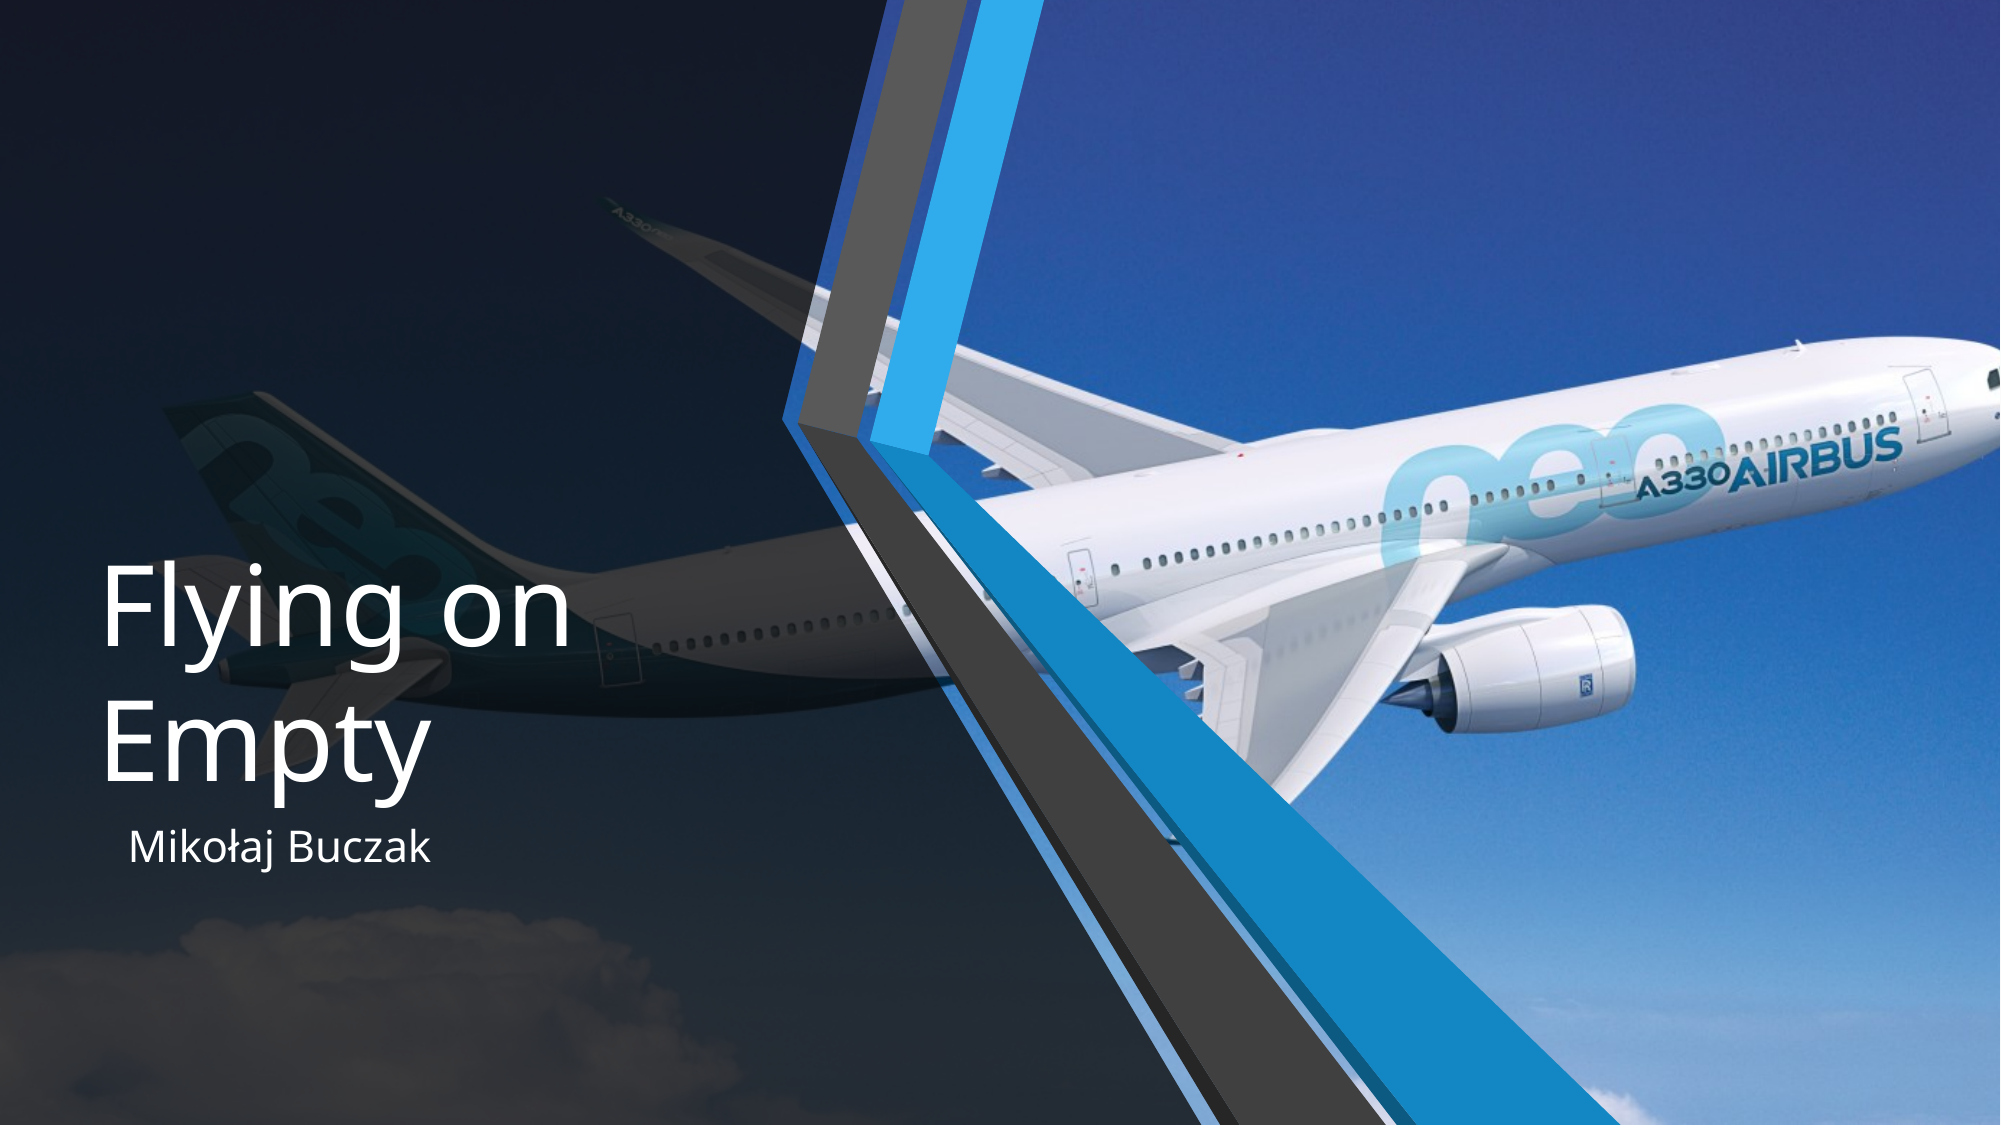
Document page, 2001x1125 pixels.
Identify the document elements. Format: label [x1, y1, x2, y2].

text_box [797, 0, 1621, 1125]
picture [1621, 0, 2000, 1125]
picture [0, 0, 797, 1125]
